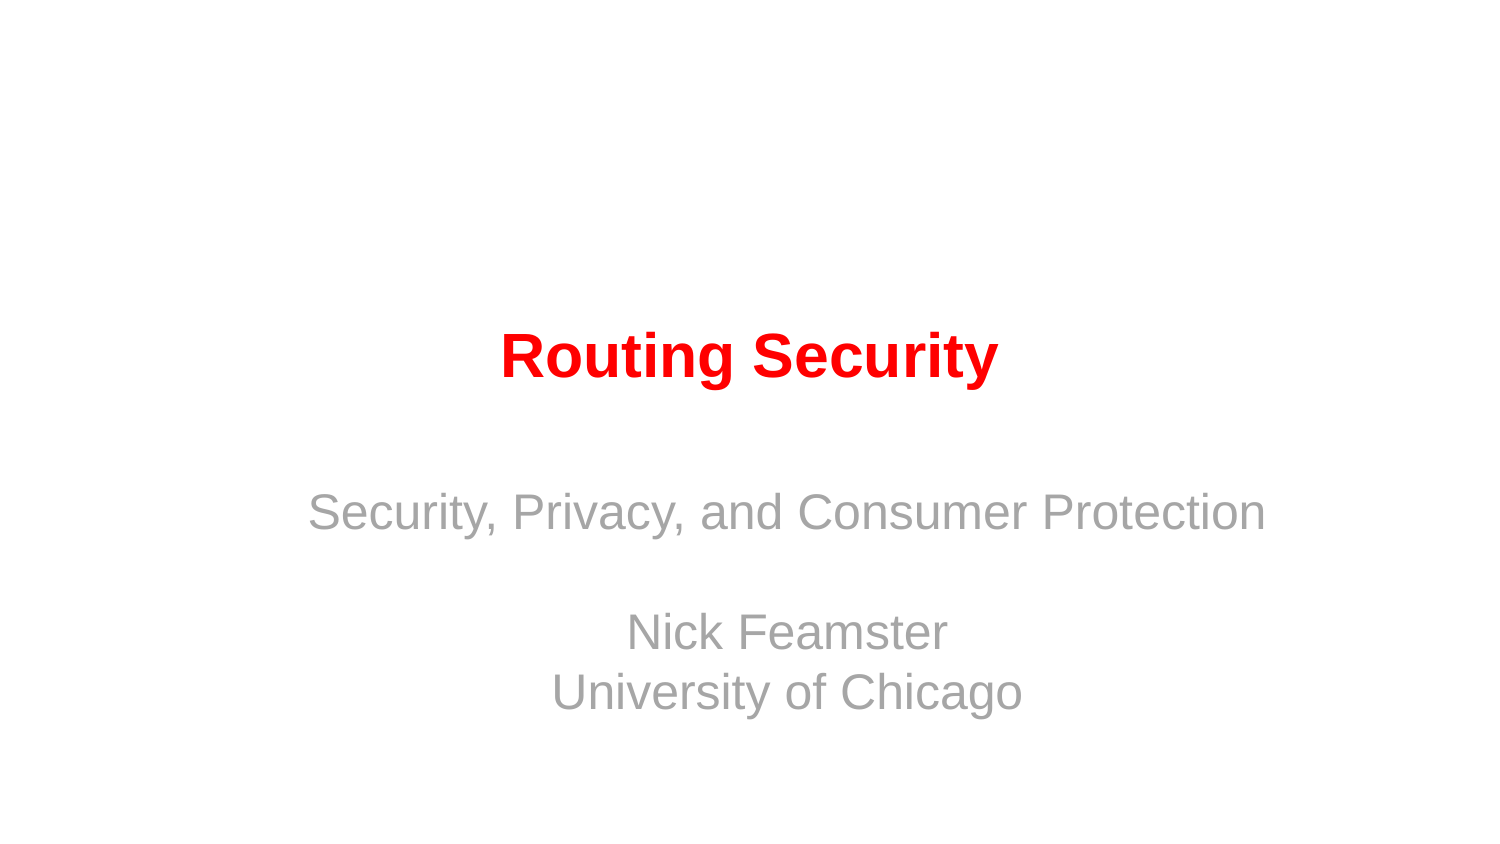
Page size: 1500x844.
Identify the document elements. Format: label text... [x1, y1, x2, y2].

title Routing Security [112, 262, 1388, 443]
text_box Security, Privacy, and Consumer Protection Nick Feamster University of Chicago [37, 471, 1500, 744]
